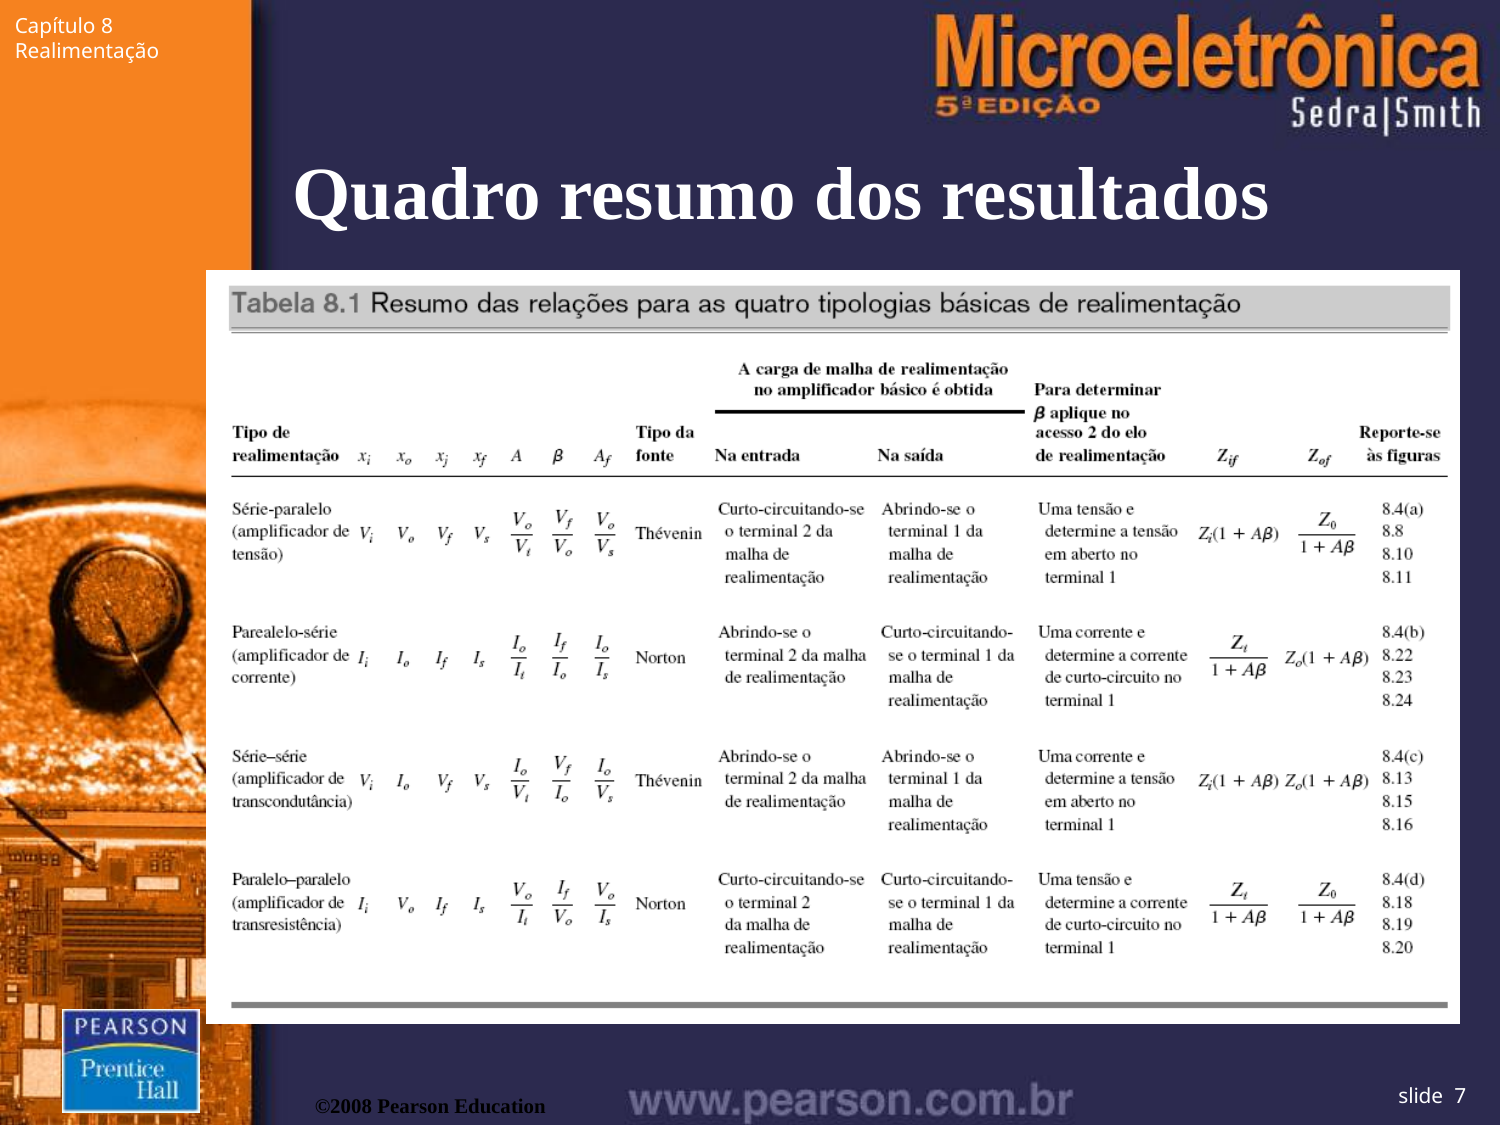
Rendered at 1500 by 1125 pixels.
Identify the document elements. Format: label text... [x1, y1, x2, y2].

picture [0, 0, 1500, 1125]
text_box Quadro resumo dos resultados [277, 137, 1376, 243]
